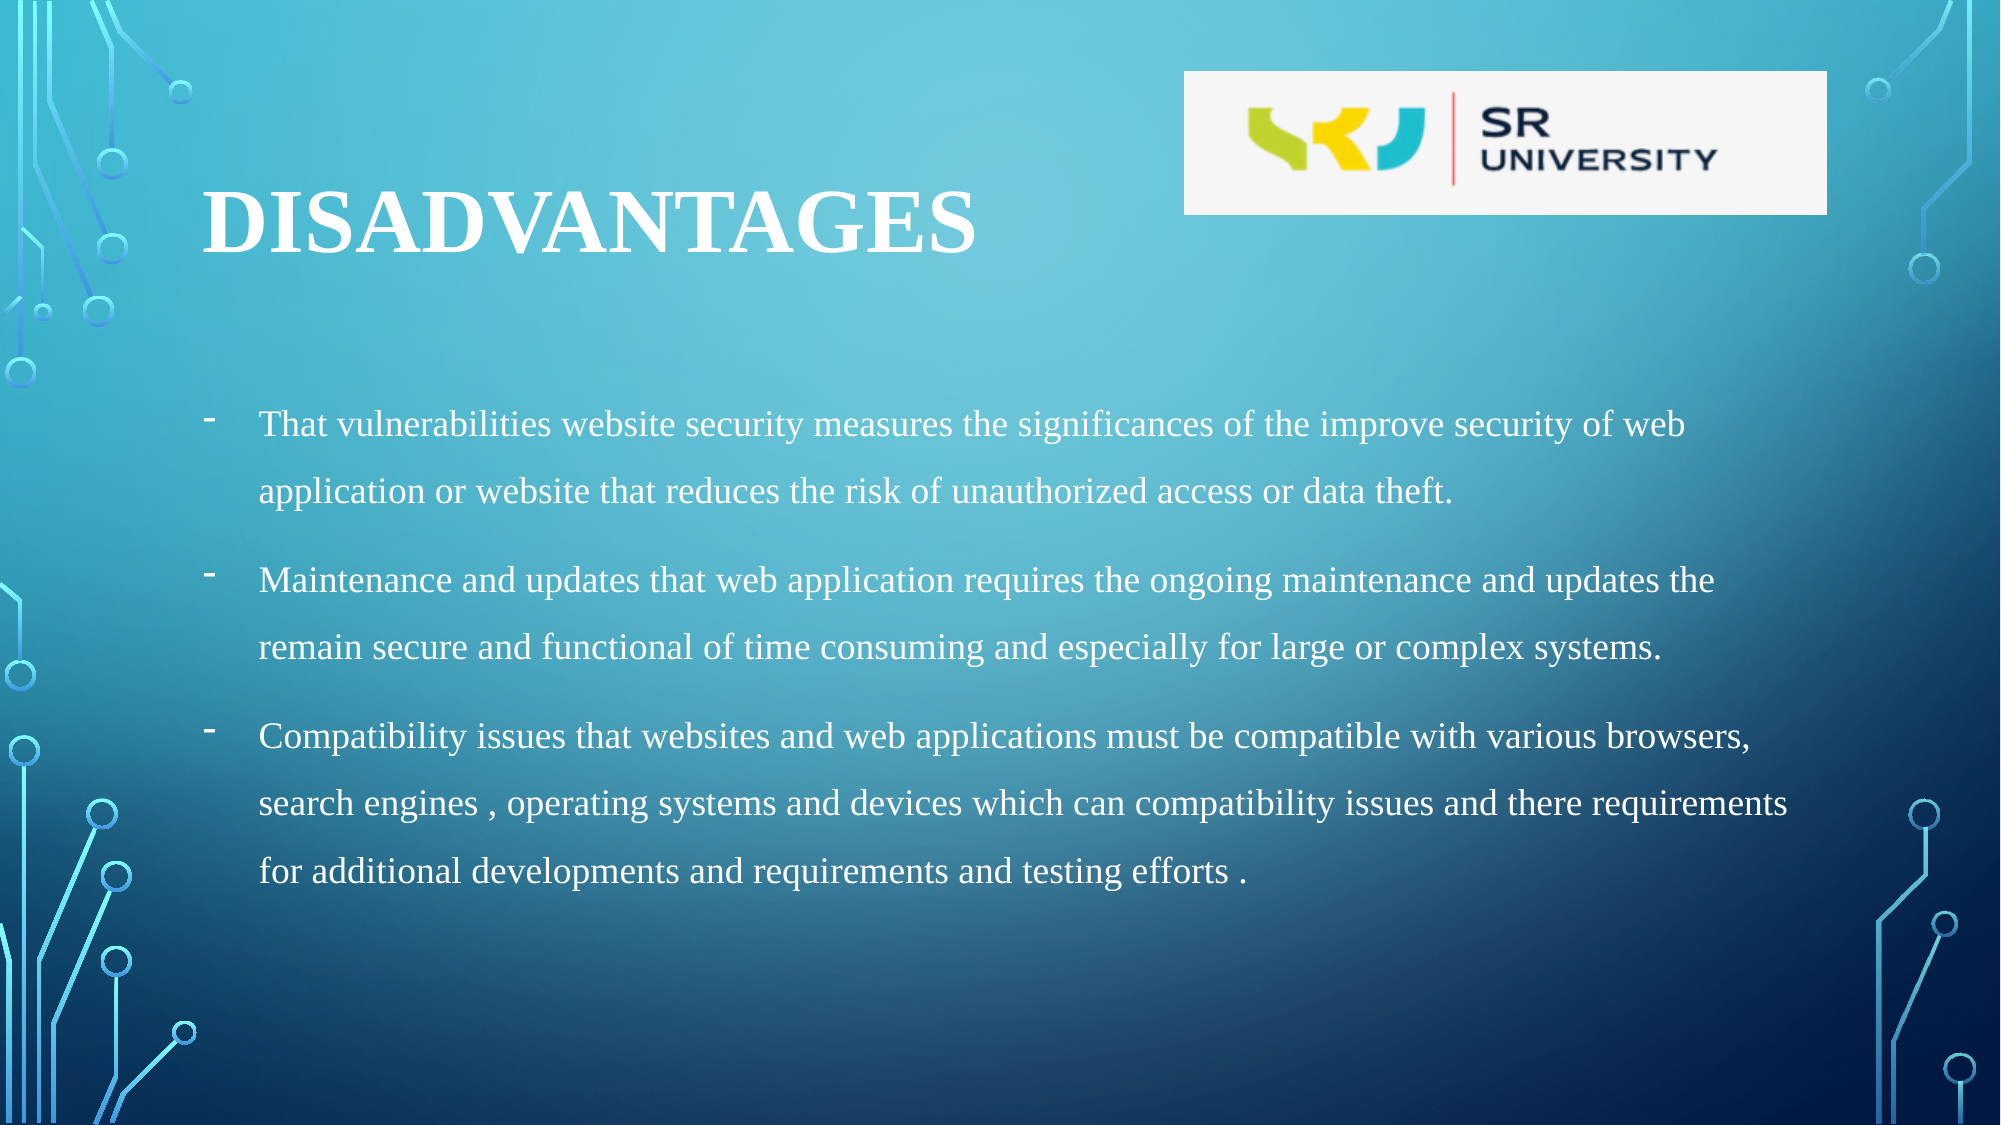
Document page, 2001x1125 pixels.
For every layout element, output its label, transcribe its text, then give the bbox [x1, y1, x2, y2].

list That vulnerabilities website security measures the significances of the improve security of web application or website that reduces the risk of unauthorized access or data theft. Maintenance and updates that web application requires the ongoing maintenance and updates the remain secure and functional of time consuming and especially for large or complex systems. Compatibility issues that websites and web applications must be compatible with various browsers, search engines , operating systems and devices which can compatibility issues and there requirements for additional developments and requirements and testing efforts . [187, 369, 1813, 950]
title DISADVANTAGES [187, 101, 1164, 344]
picture [1184, 71, 1828, 215]
